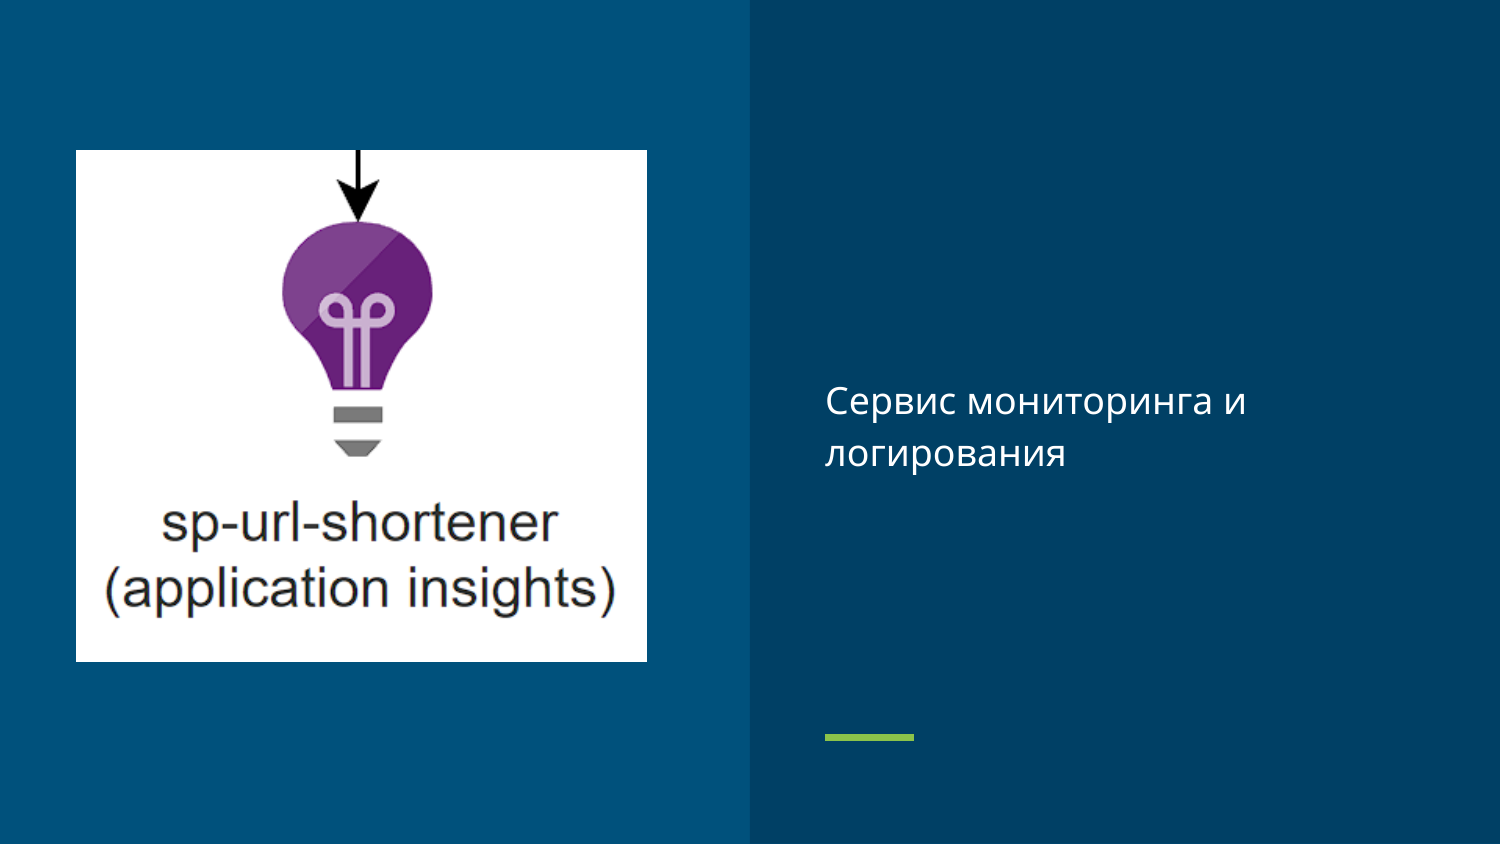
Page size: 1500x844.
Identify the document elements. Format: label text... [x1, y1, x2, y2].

picture [77, 151, 646, 661]
list Сервис мониторинга и логирования [810, 118, 1440, 725]
